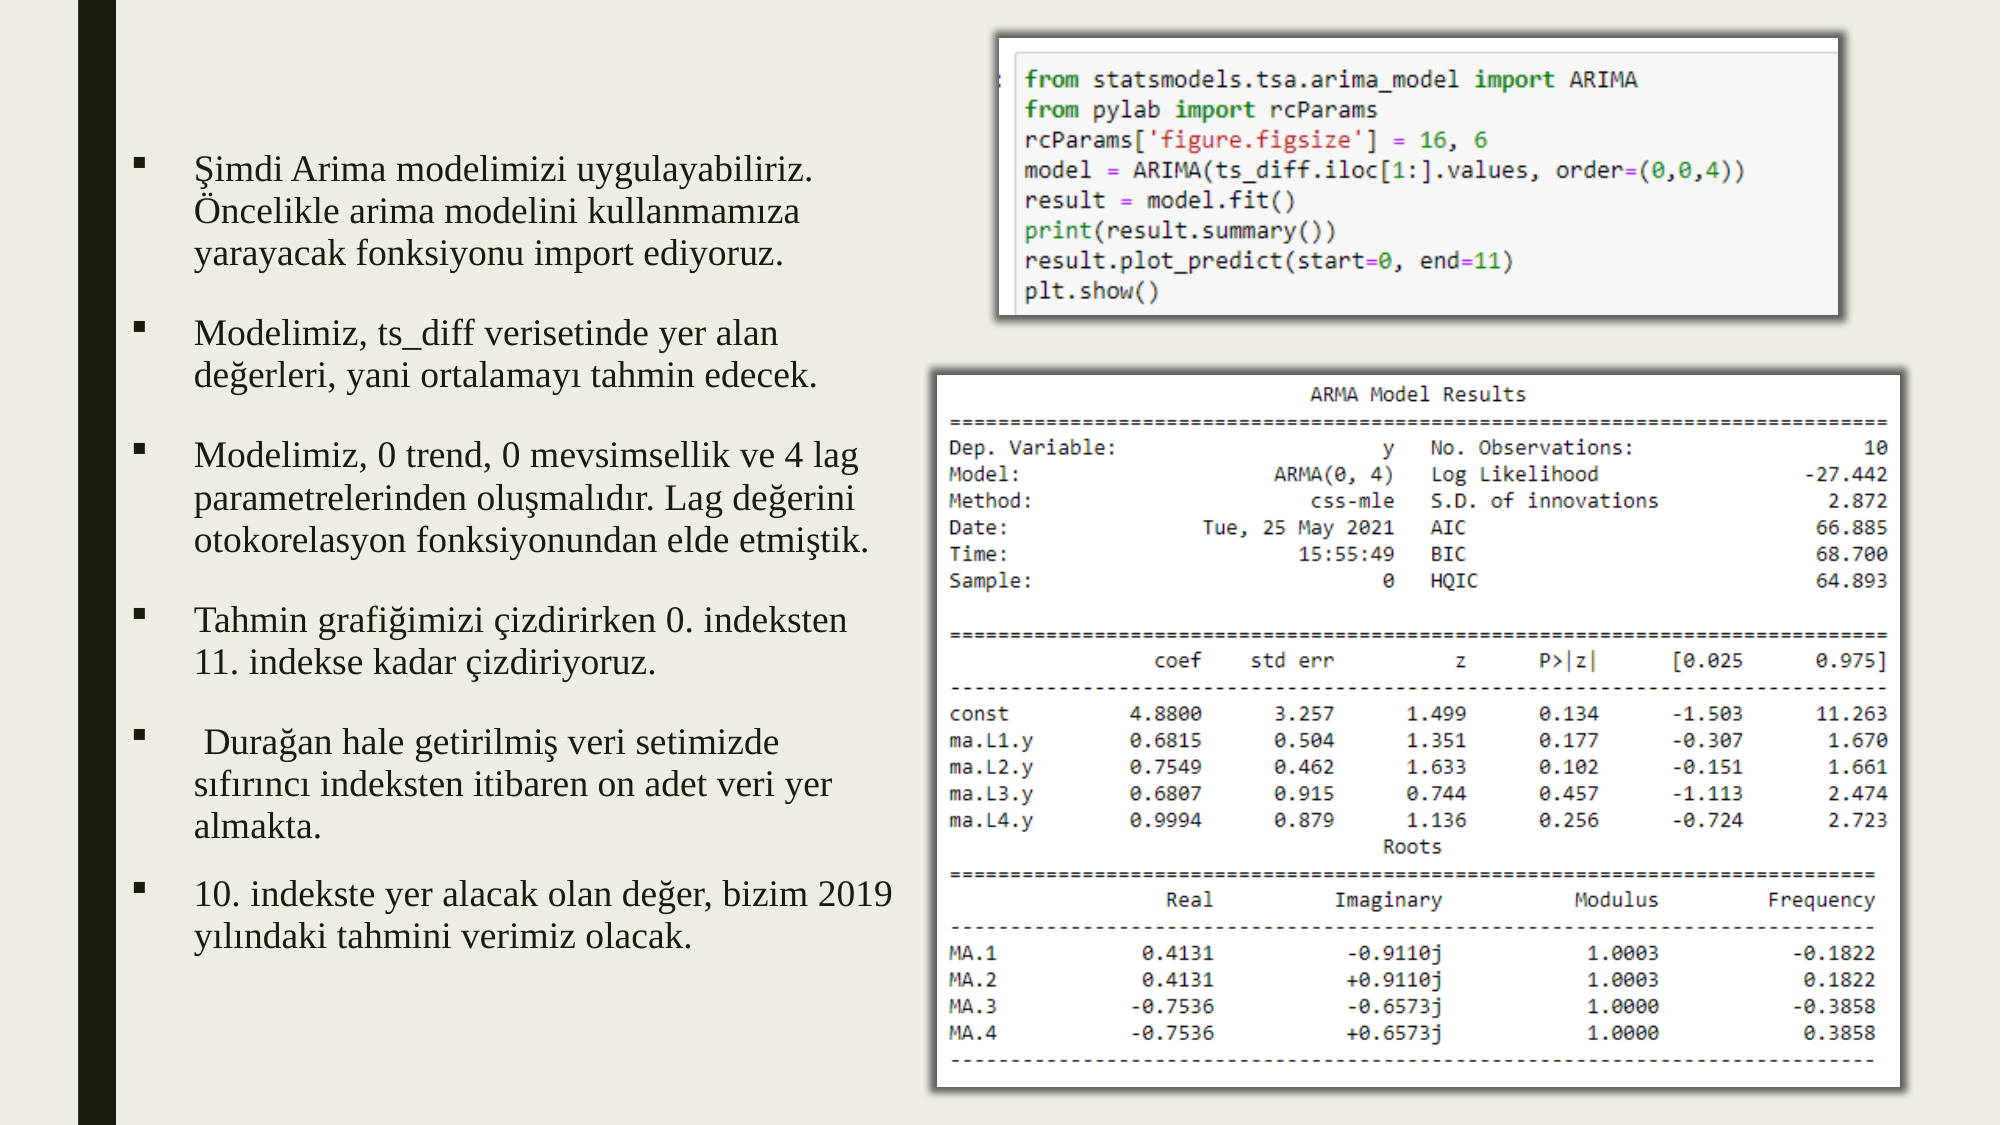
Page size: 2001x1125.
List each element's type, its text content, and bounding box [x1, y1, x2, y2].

list Şimdi Arima modelimizi uygulayabiliriz. Öncelikle arima modelini kullanmamıza yarayacak fonksiyonu import ediyoruz. Modelimiz, ts_diff verisetinde yer alan değerleri, yani ortalamayı tahmin edecek. Modelimiz, 0 trend, 0 mevsimsellik ve 4 lag parametrelerinden oluşmalıdır. Lag değerini otokorelasyon fonksiyonundan elde etmiştik. Tahmin grafiğimizi çizdirirken 0. indeksten 11. indekse kadar çizdiriyoruz. Durağan hale getirilmiş veri setimizde sıfırıncı indeksten itibaren on adet veri yer almakta. 10. indekste yer alacak olan değer, bizim 2019 yılındaki tahmini verimiz olacak. [115, 140, 911, 985]
text_box [76, 0, 119, 1125]
picture [999, 38, 1838, 315]
picture [937, 375, 1900, 1087]
